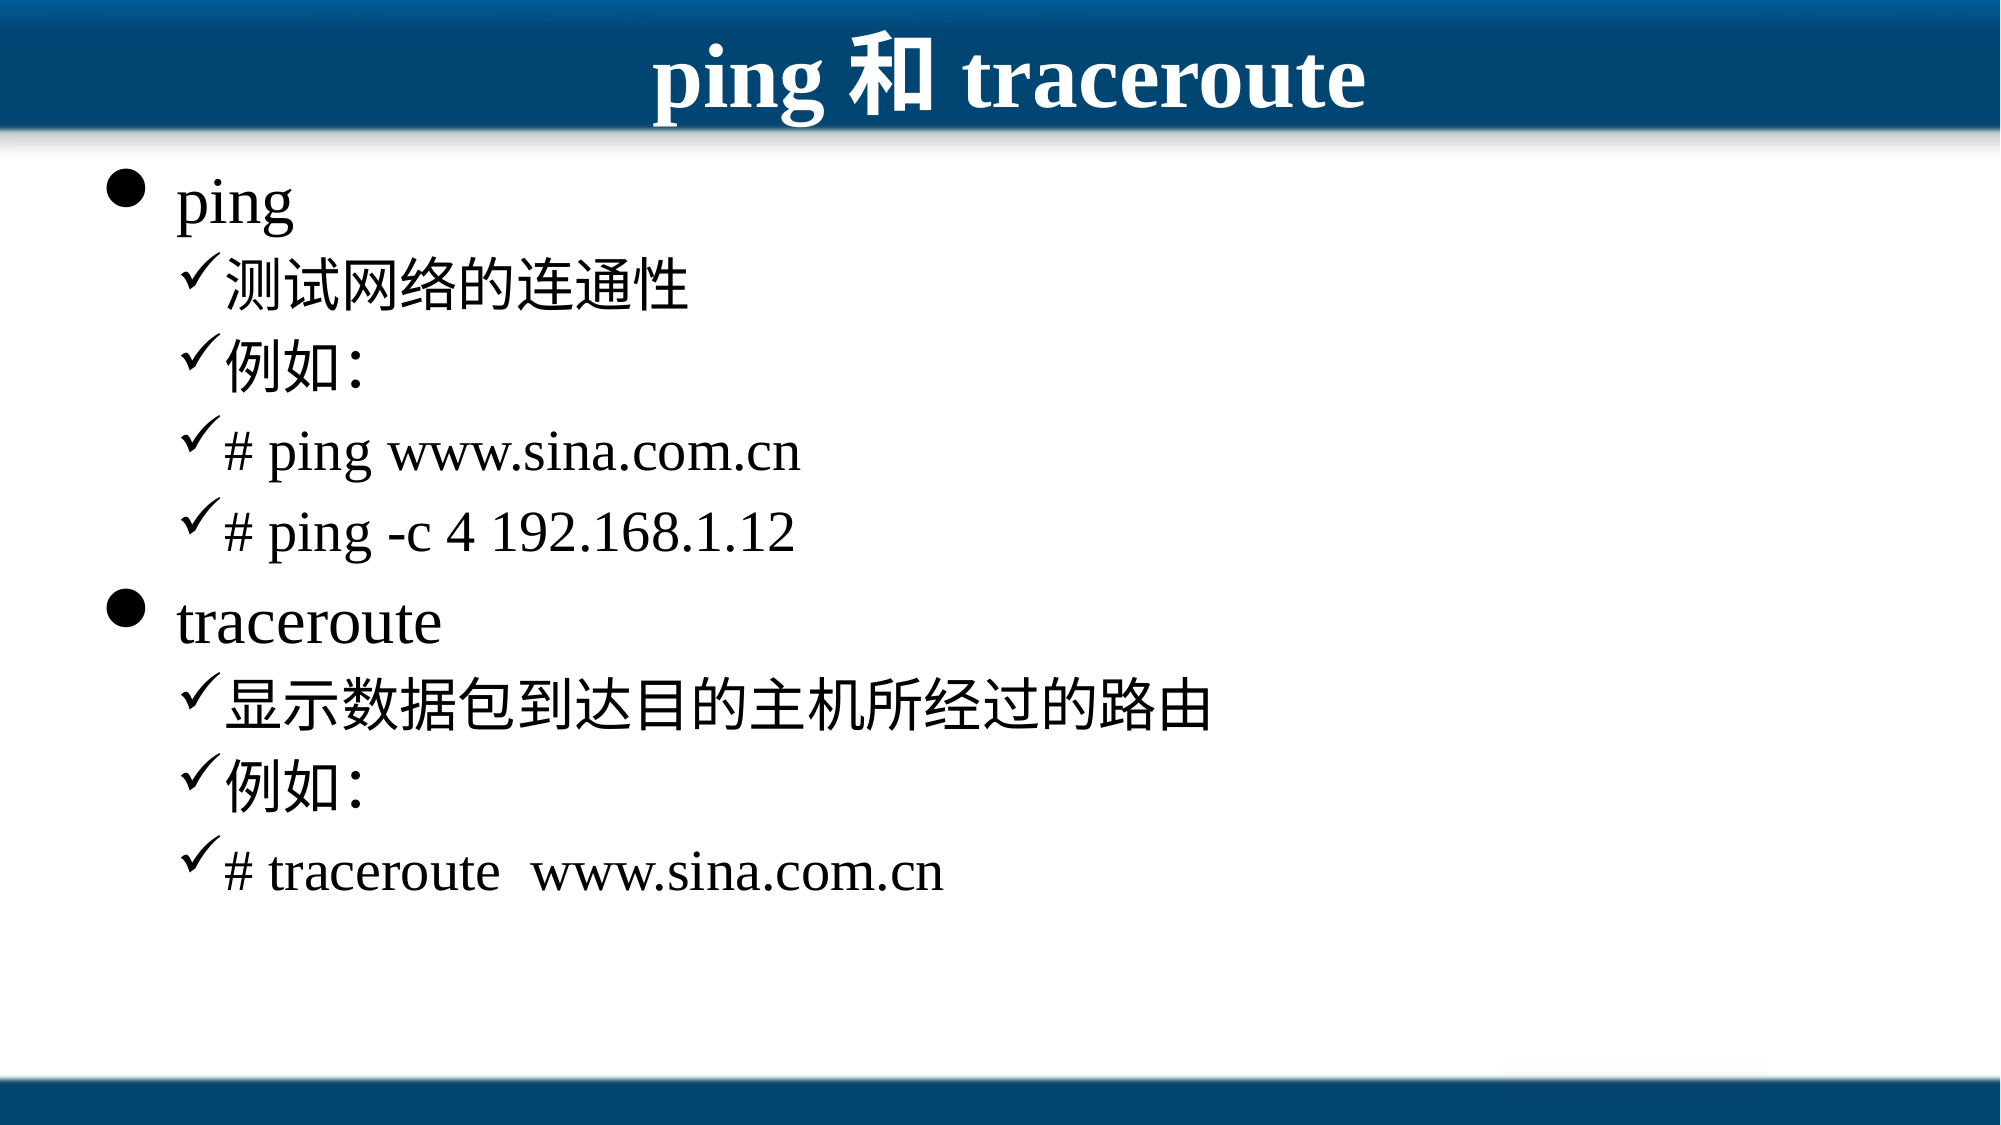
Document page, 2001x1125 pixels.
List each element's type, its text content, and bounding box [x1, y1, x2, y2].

list ping 测试网络的连通性 例如： # ping www.sina.com.cn # ping -c 4 192.168.1.12 traceroute 显示数据包到达目的主机所经过的路由 例如： # traceroute www.sina.com.cn [86, 149, 1934, 958]
picture [0, 0, 2001, 1125]
title ping和traceroute [86, 19, 1934, 124]
